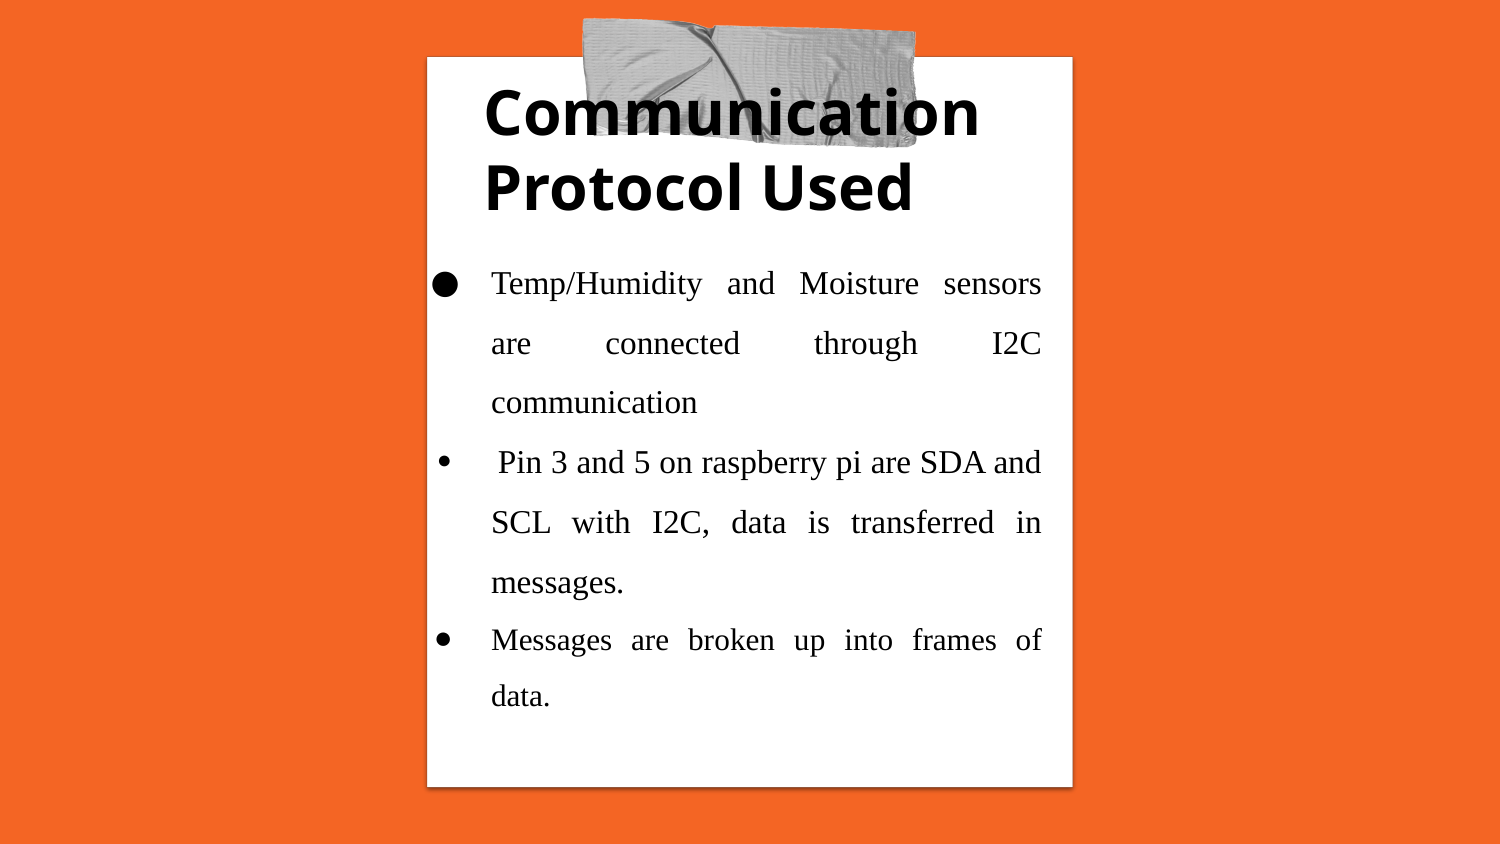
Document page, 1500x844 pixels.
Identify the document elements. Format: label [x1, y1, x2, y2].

picture [400, 16, 1100, 818]
